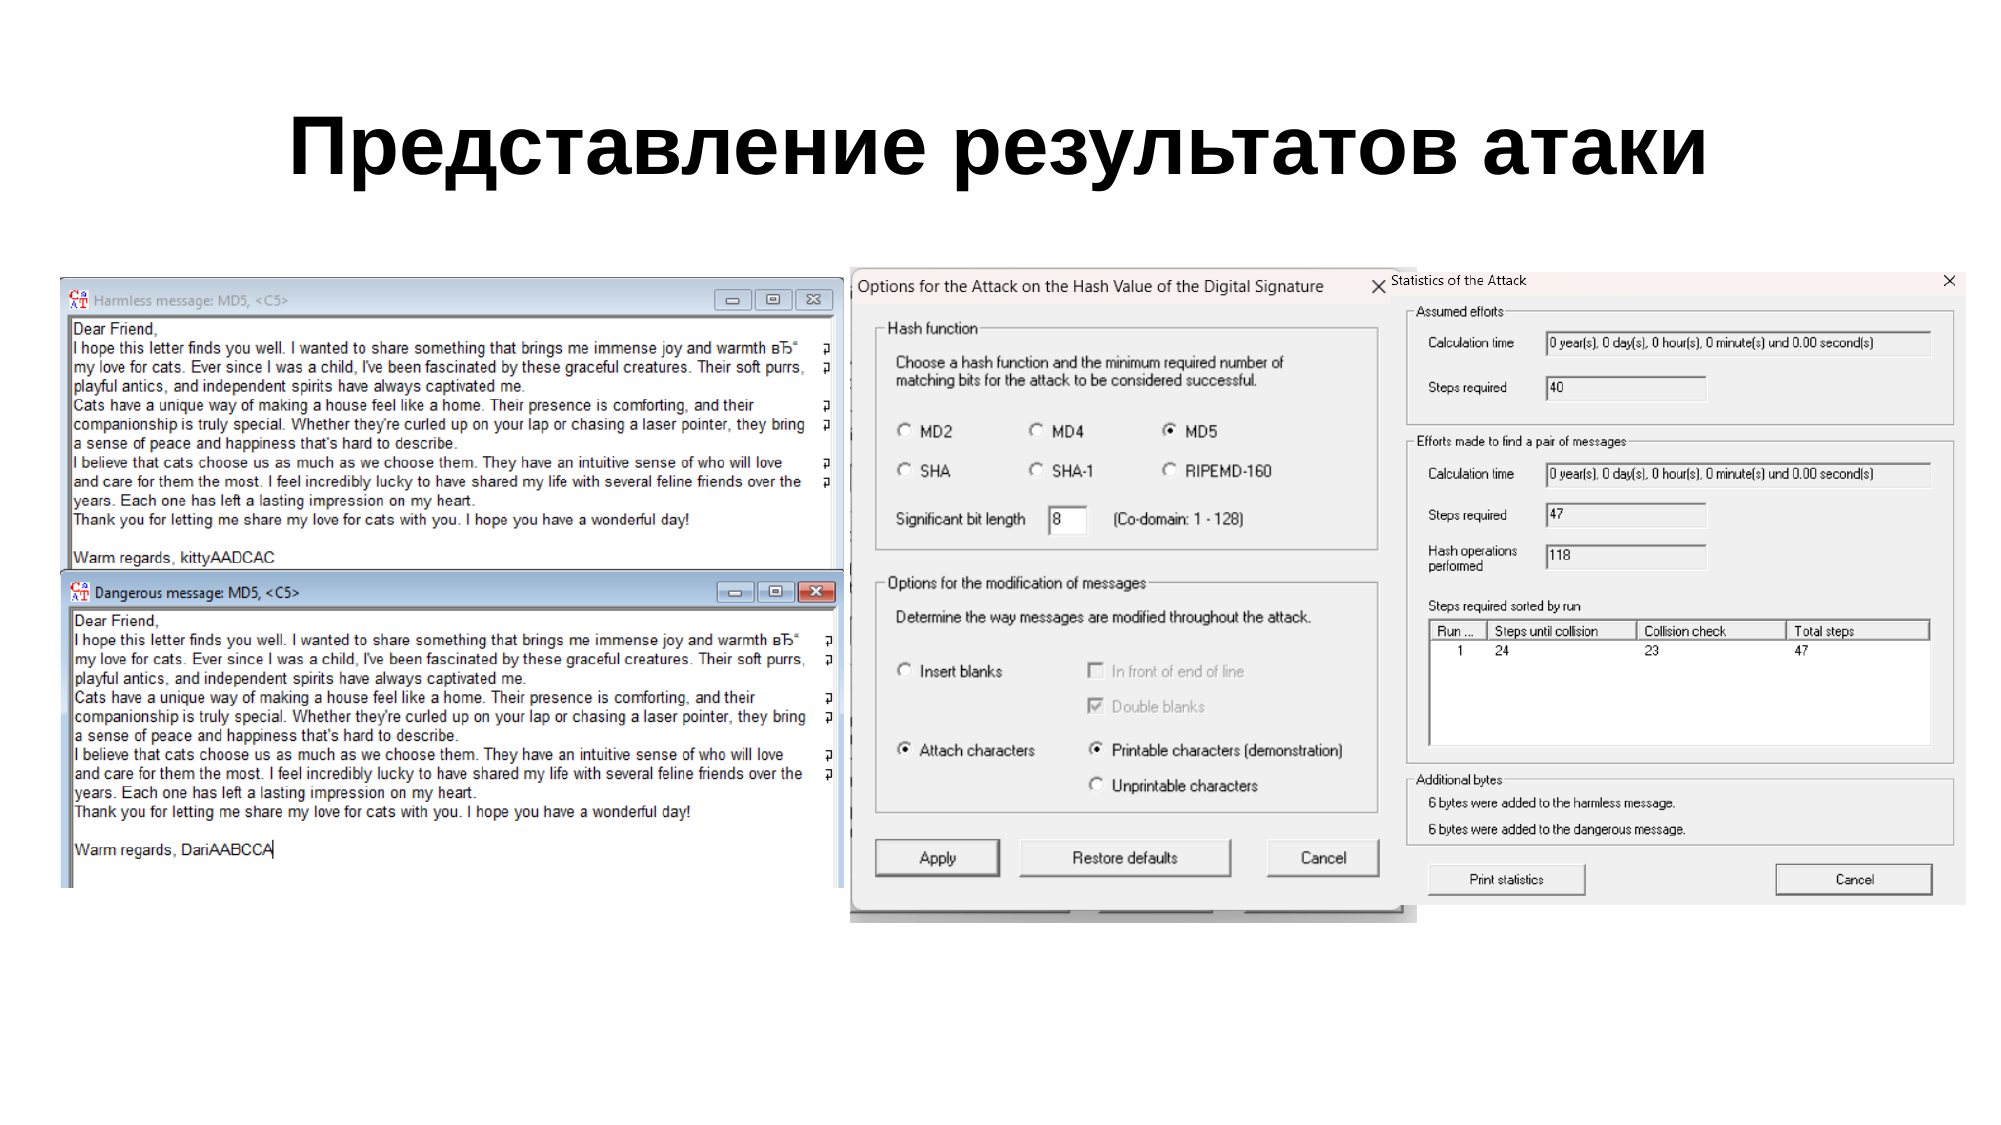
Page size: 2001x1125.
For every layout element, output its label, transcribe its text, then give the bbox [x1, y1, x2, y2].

picture [60, 277, 844, 888]
title Представление результатов атаки [0, 95, 2000, 201]
picture [850, 267, 1966, 923]
